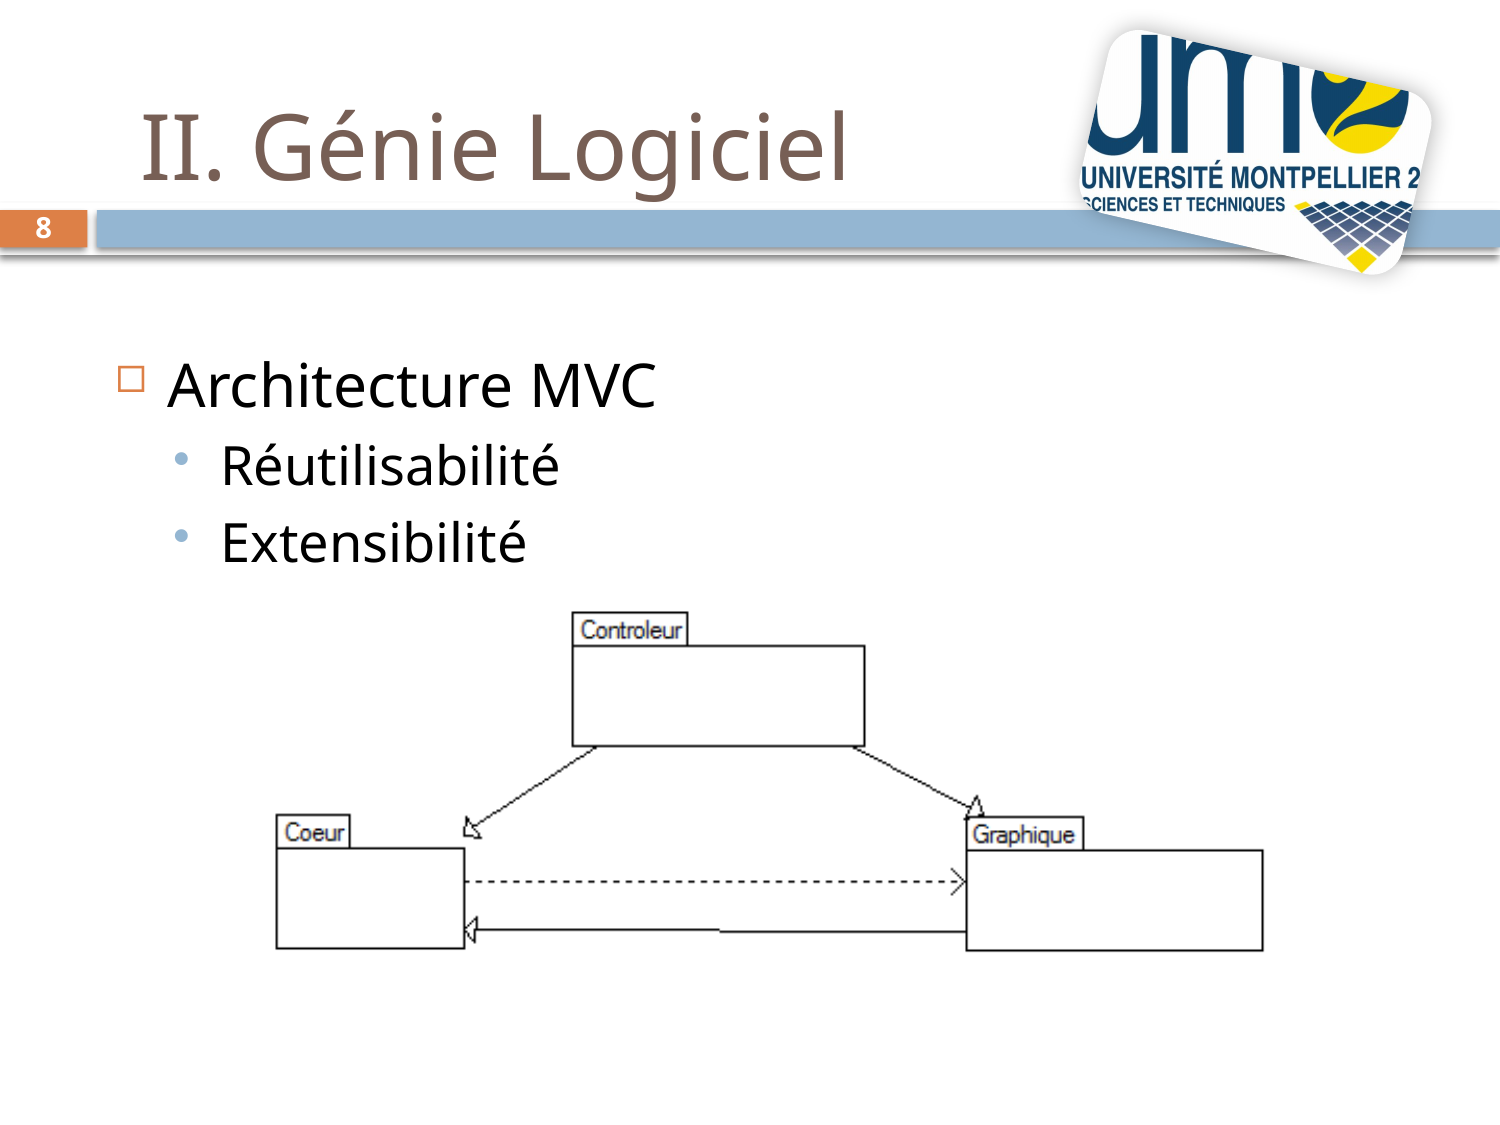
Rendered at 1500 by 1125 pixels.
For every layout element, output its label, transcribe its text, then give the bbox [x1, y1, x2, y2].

slide_number 8 [0, 208, 88, 249]
picture [1103, 29, 1432, 275]
text_box II. Génie Logiciel [125, 62, 1103, 225]
list Architecture MVC Réutilisabilité Extensibilité [100, 339, 1438, 774]
picture [222, 561, 1286, 973]
